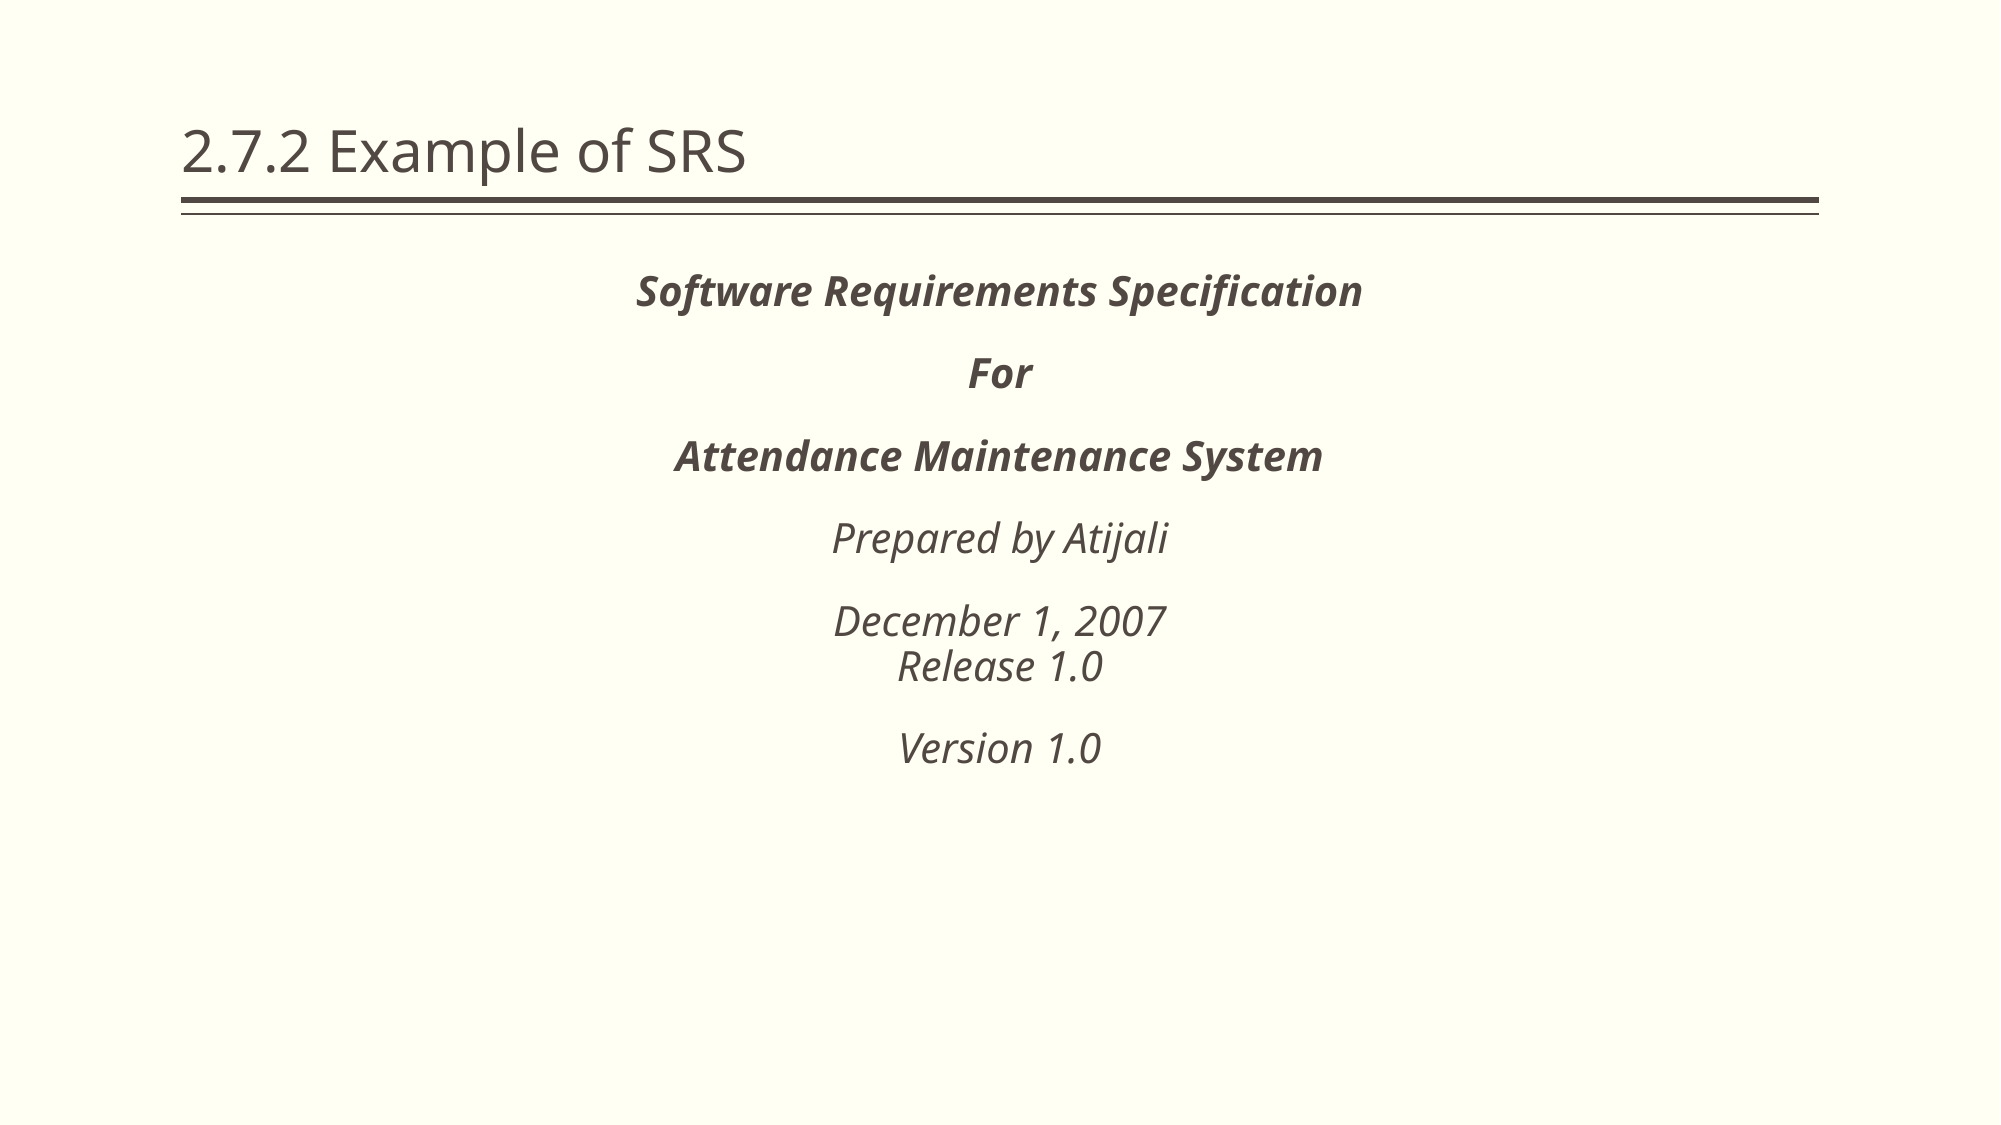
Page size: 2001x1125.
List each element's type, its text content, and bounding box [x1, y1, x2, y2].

title 2.7.2 Example of SRS [181, 12, 1819, 193]
list Software Requirements Specification For Attendance Maintenance System Prepared by Atijali December 1, 2007 Release 1.0 Version 1.0 [181, 262, 1819, 1013]
